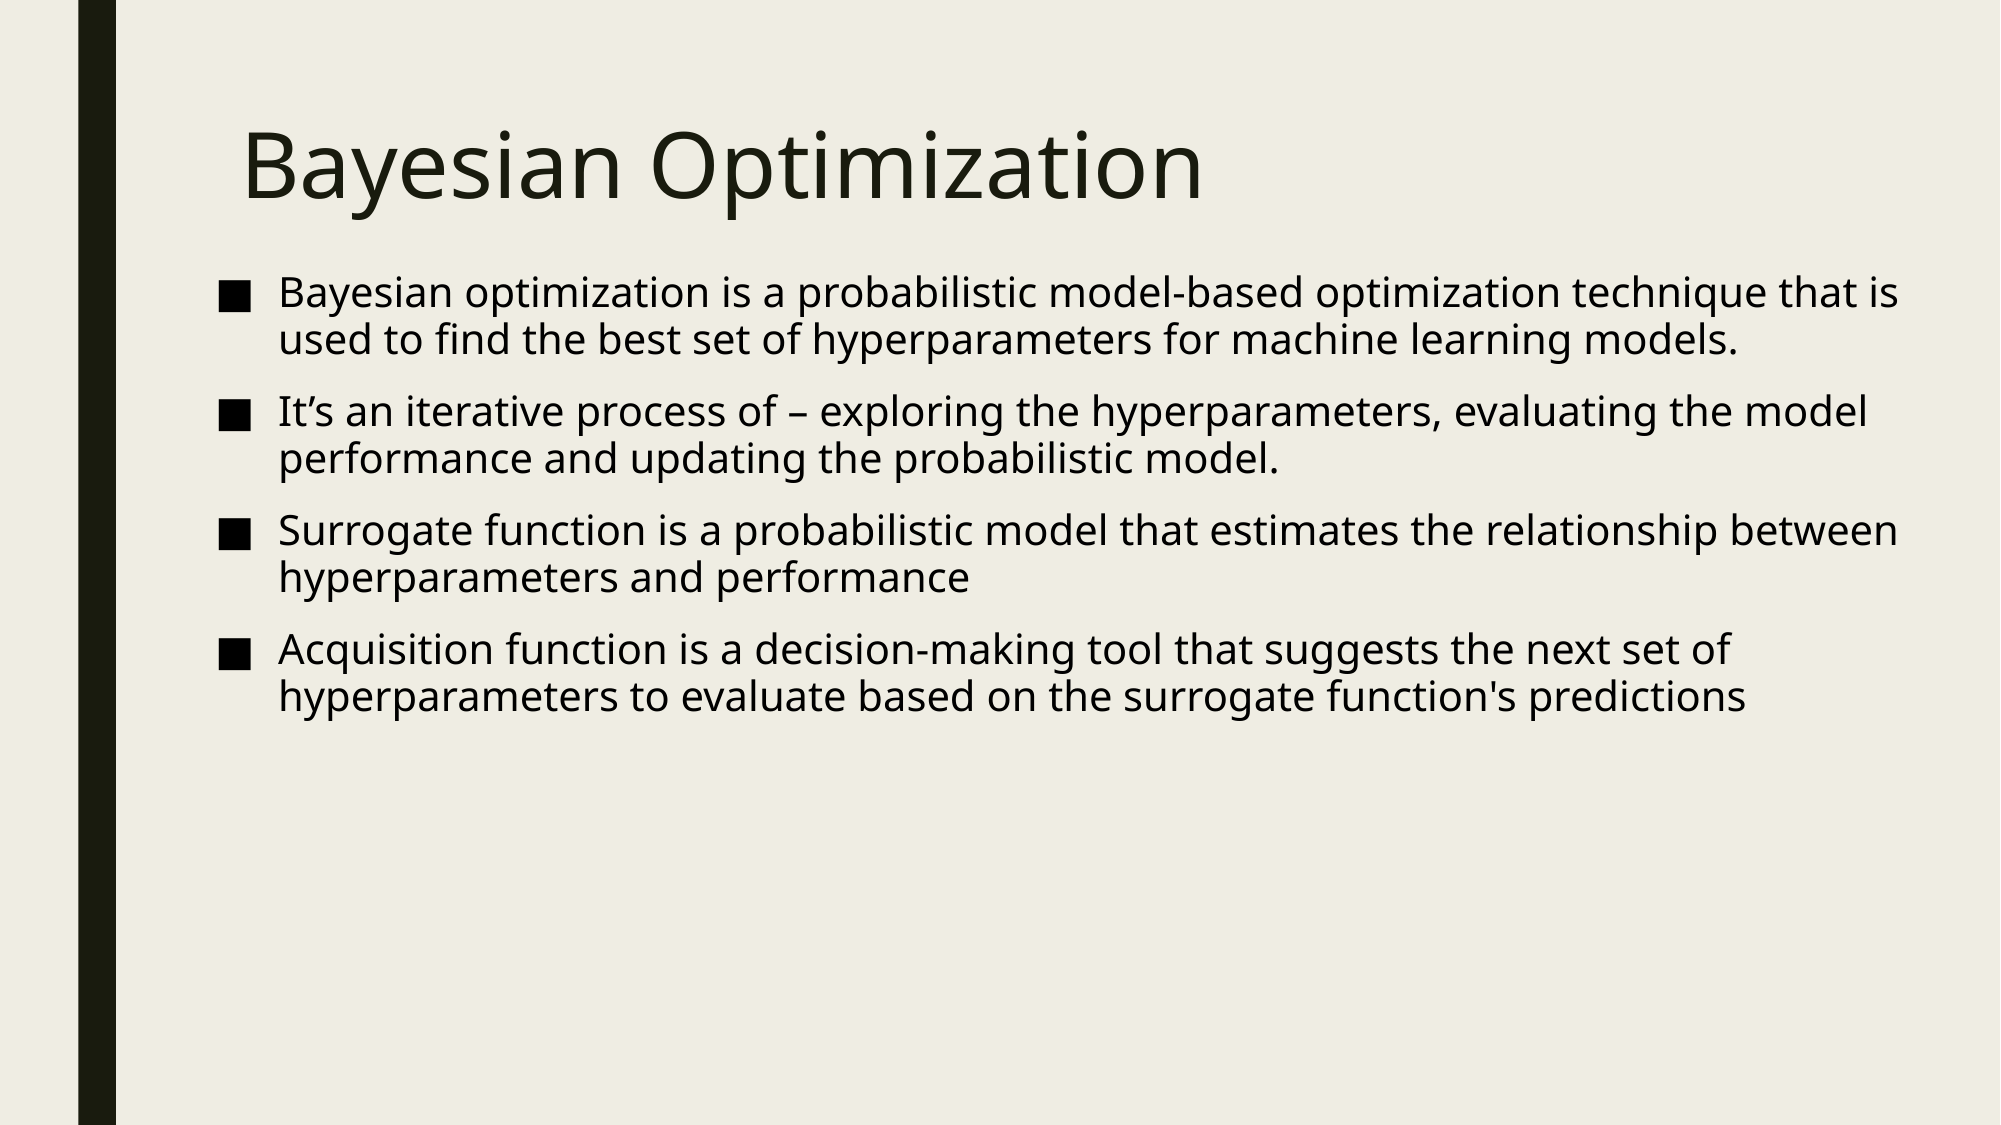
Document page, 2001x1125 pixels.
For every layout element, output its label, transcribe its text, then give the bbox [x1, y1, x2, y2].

list Bayesian optimization is a probabilistic model-based optimization technique that is used to find the best set of hyperparameters for machine learning models. It’s an iterative process of – exploring the hyperparameters, evaluating the model performance and updating the probabilistic model. Surrogate function is a probabilistic model that estimates the relationship between hyperparameters and performance Acquisition function is a decision-making tool that suggests the next set of hyperparameters to evaluate based on the surrogate function's predictions [200, 262, 1921, 1050]
title Bayesian Optimization [225, 112, 1800, 262]
